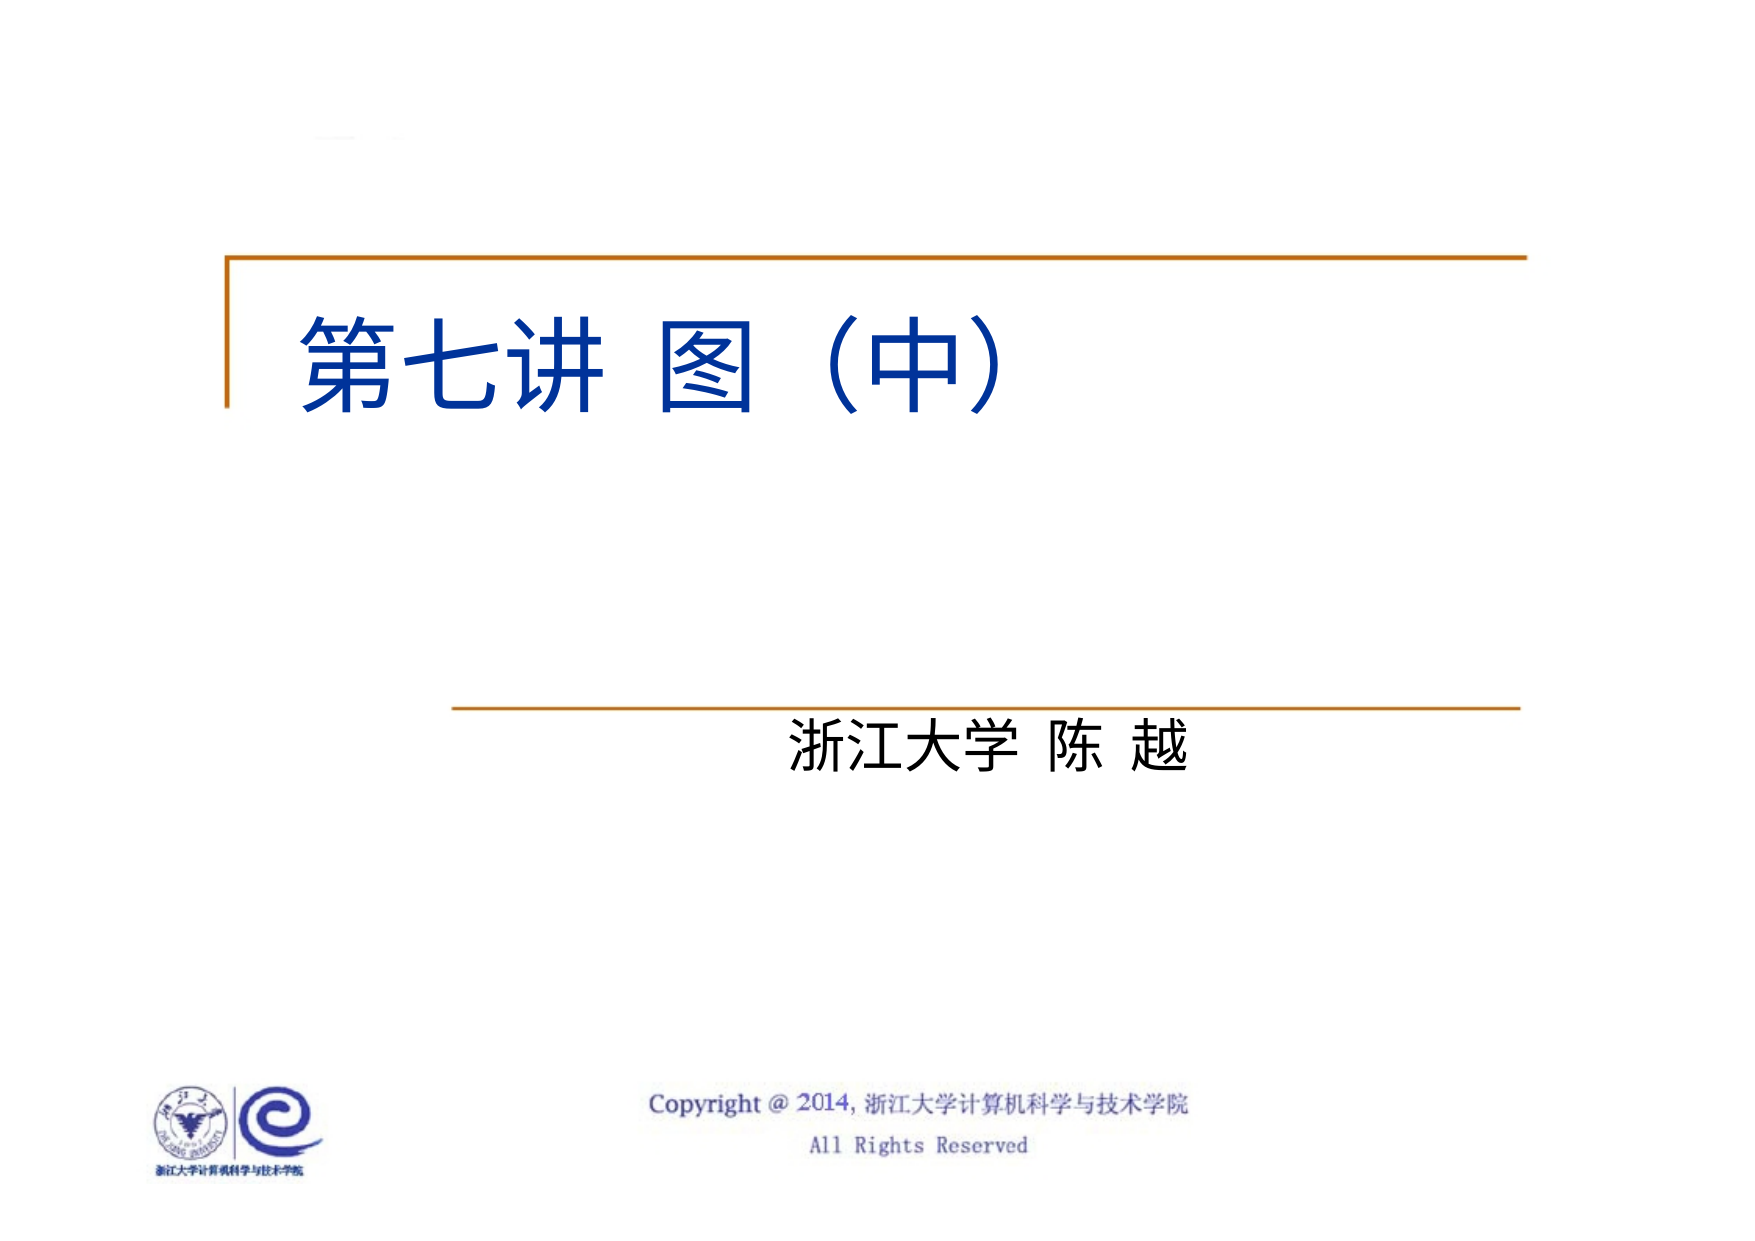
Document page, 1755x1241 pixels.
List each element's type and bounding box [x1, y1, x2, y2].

picture [124, 53, 1630, 1184]
